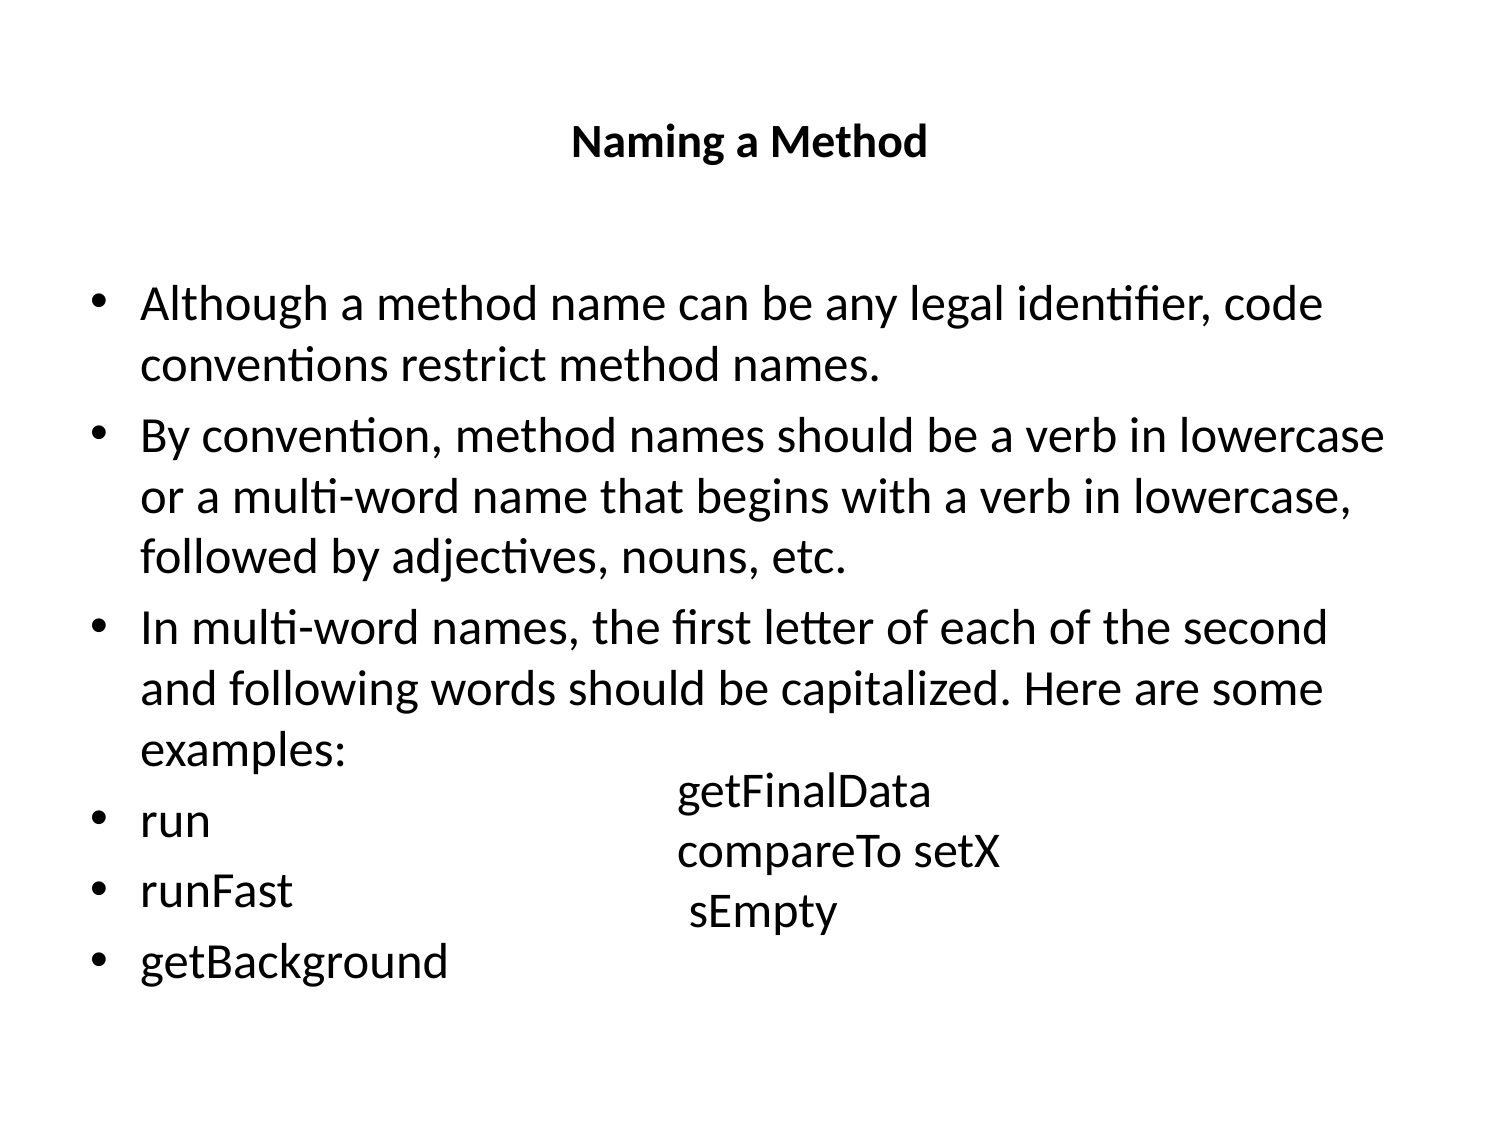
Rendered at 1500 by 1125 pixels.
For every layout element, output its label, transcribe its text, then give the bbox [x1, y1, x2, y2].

text_box getFinalData compareTo setX sEmpty [662, 749, 1413, 945]
title Naming a Method [75, 45, 1425, 233]
list Although a method name can be any legal identifier, code conventions restrict method names. By convention, method names should be a verb in lowercase or a multi-word name that begins with a verb in lowercase, followed by adjectives, nouns, etc. In multi-word names, the first letter of each of the second and following words should be capitalized. Here are some examples: run runFast getBackground [75, 262, 1425, 1005]
